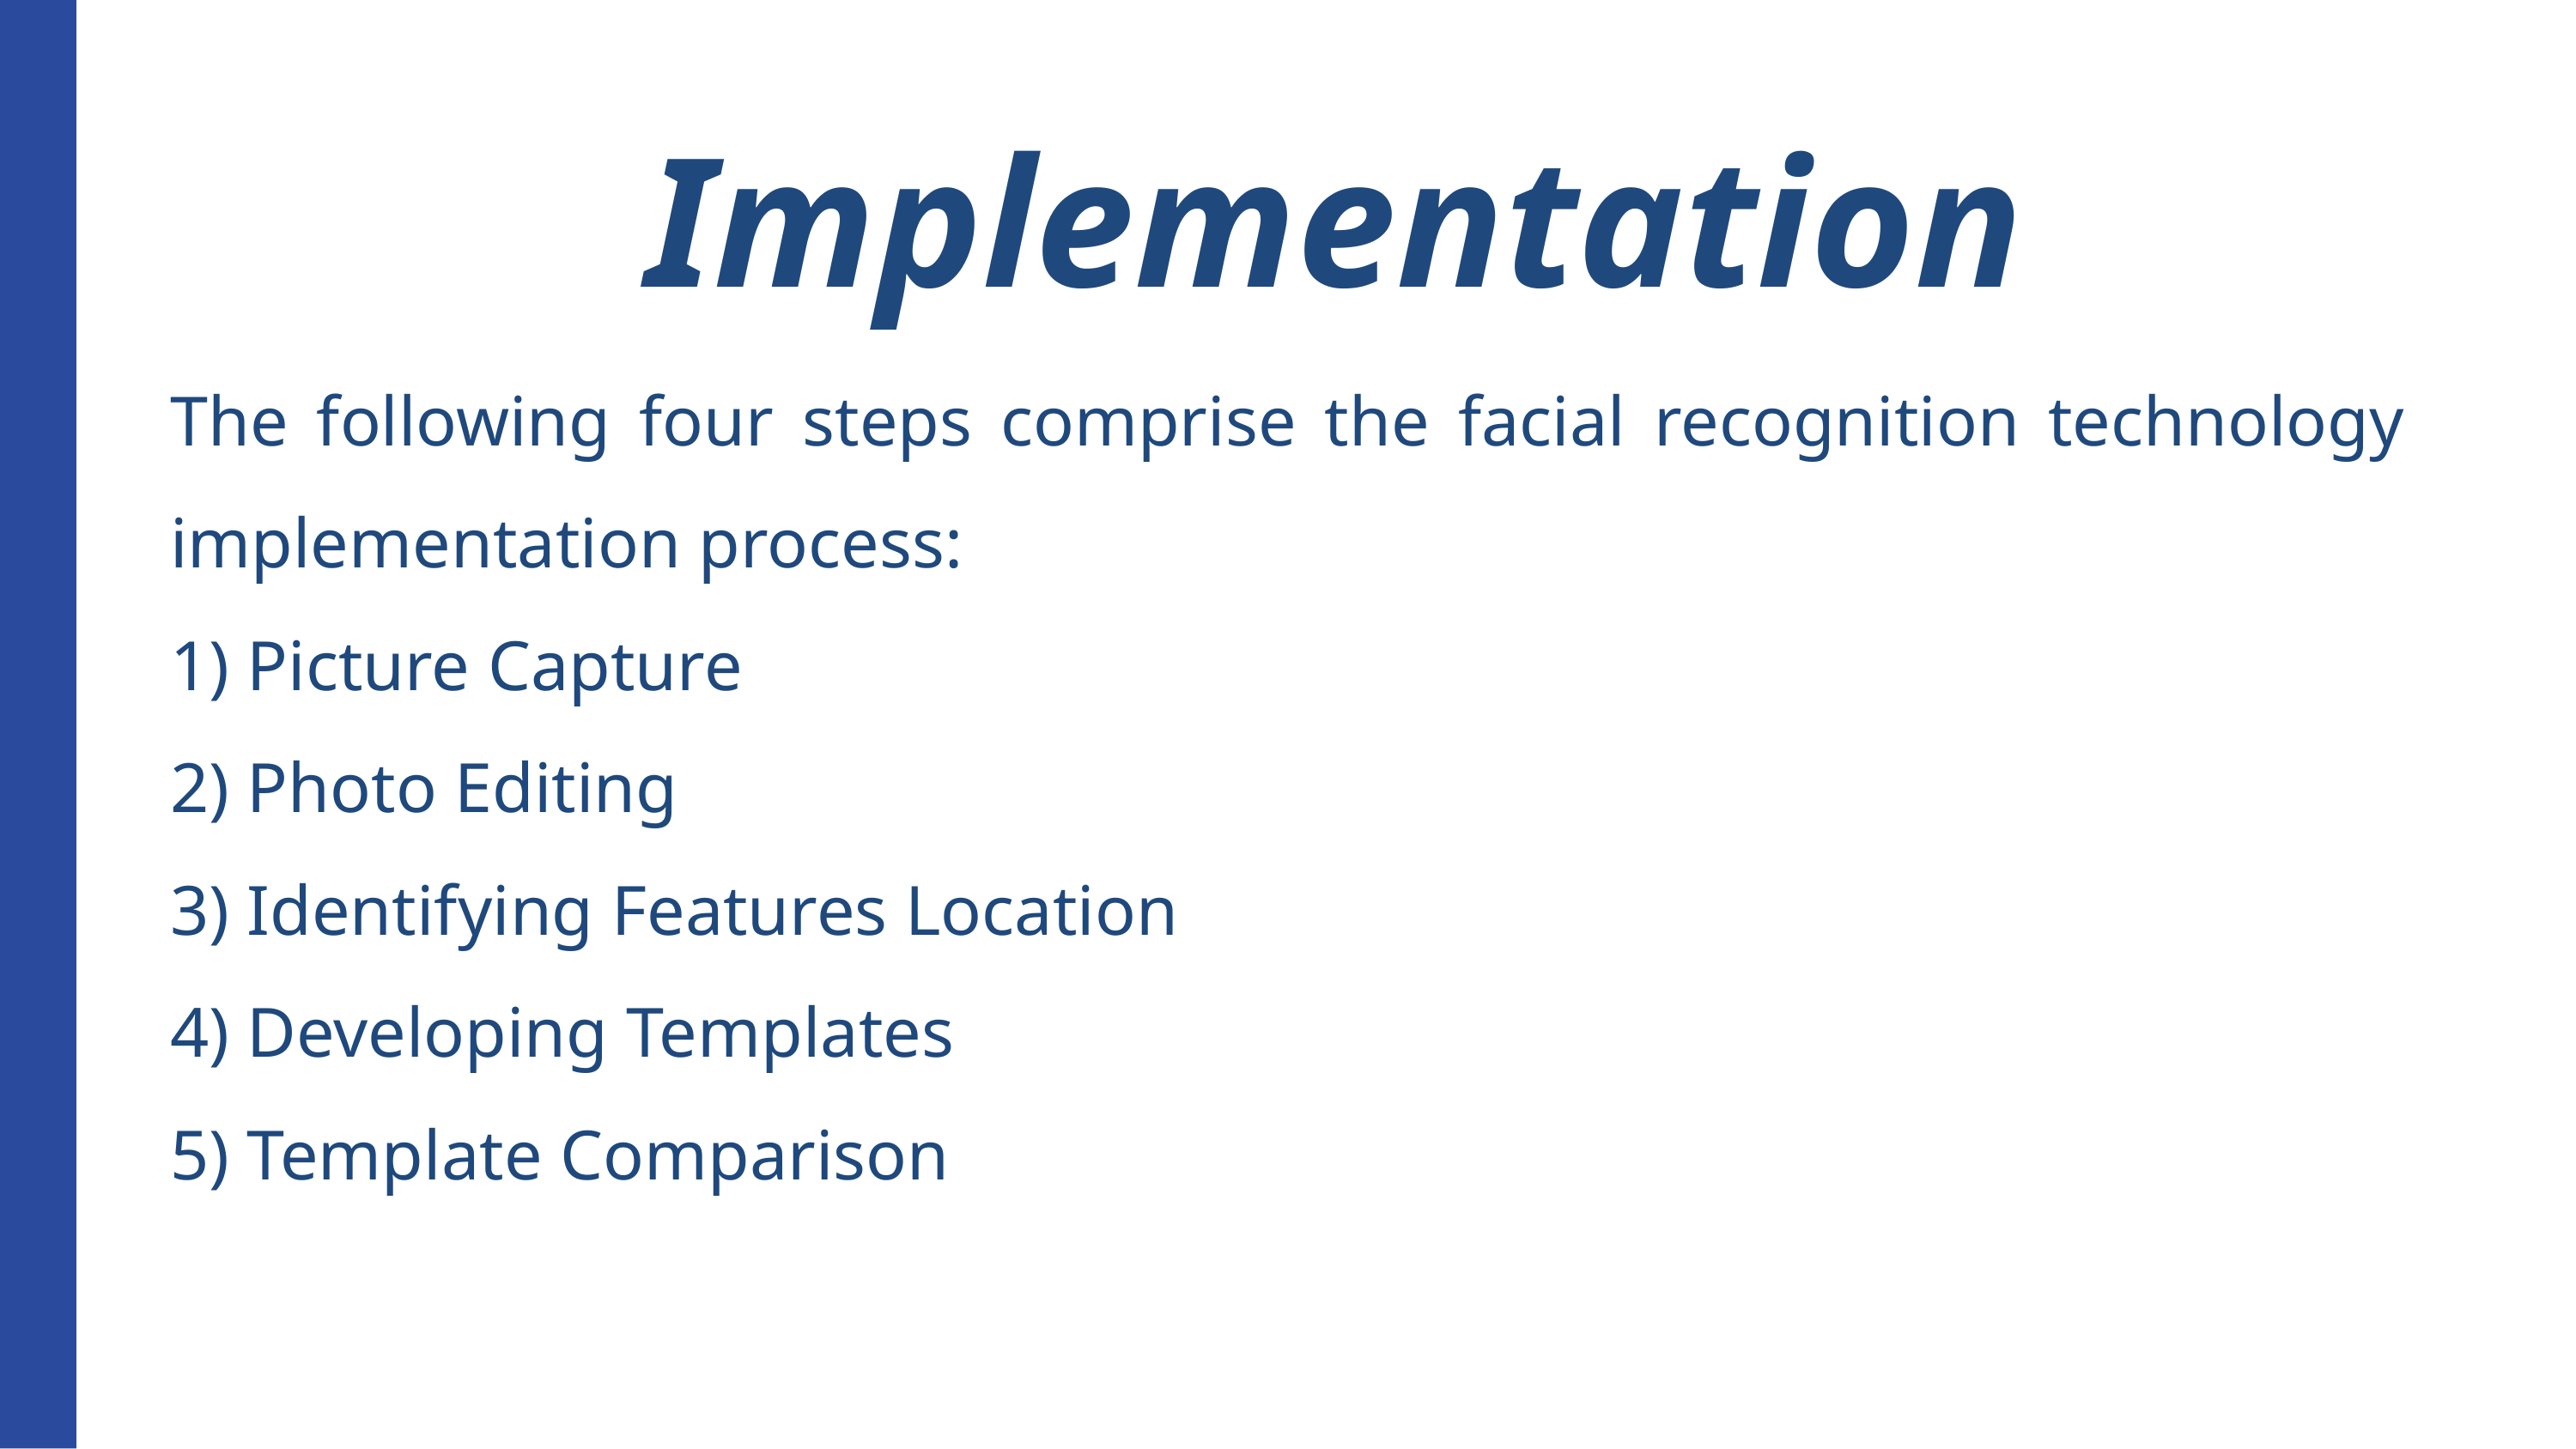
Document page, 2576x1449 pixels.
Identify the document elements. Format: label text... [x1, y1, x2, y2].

text_box The following four steps comprise the facial recognition technology implementation process: 1) Picture Capture 2) Photo Editing 3) Identifying Features Location 4) Developing Templates 5) Template Comparison [157, 330, 2419, 1200]
text_box Implementation [633, 101, 2052, 330]
